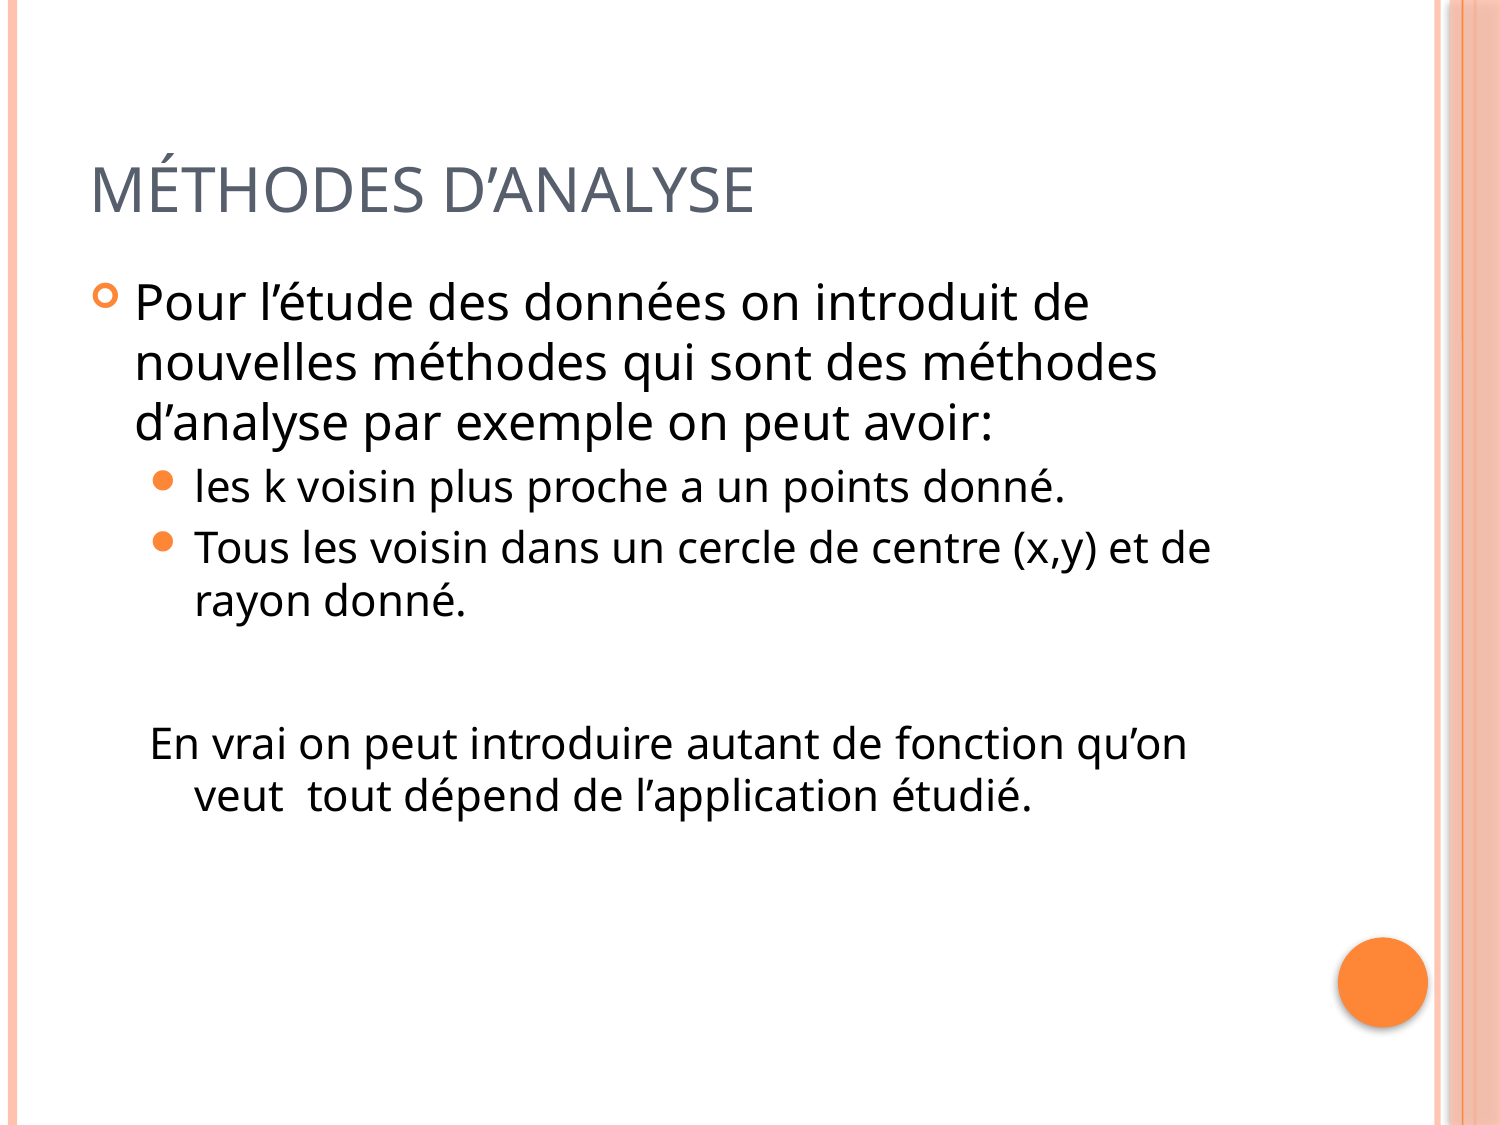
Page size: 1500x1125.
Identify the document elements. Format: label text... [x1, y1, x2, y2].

list Pour l’étude des données on introduit de nouvelles méthodes qui sont des méthodes d’analyse par exemple on peut avoir: les k voisin plus proche a un points donné. Tous les voisin dans un cercle de centre (x,y) et de rayon donné. En vrai on peut introduire autant de fonction qu’on veut tout dépend de l’application étudié. [75, 262, 1300, 1062]
title Méthodes d’analyse [75, 45, 1300, 233]
